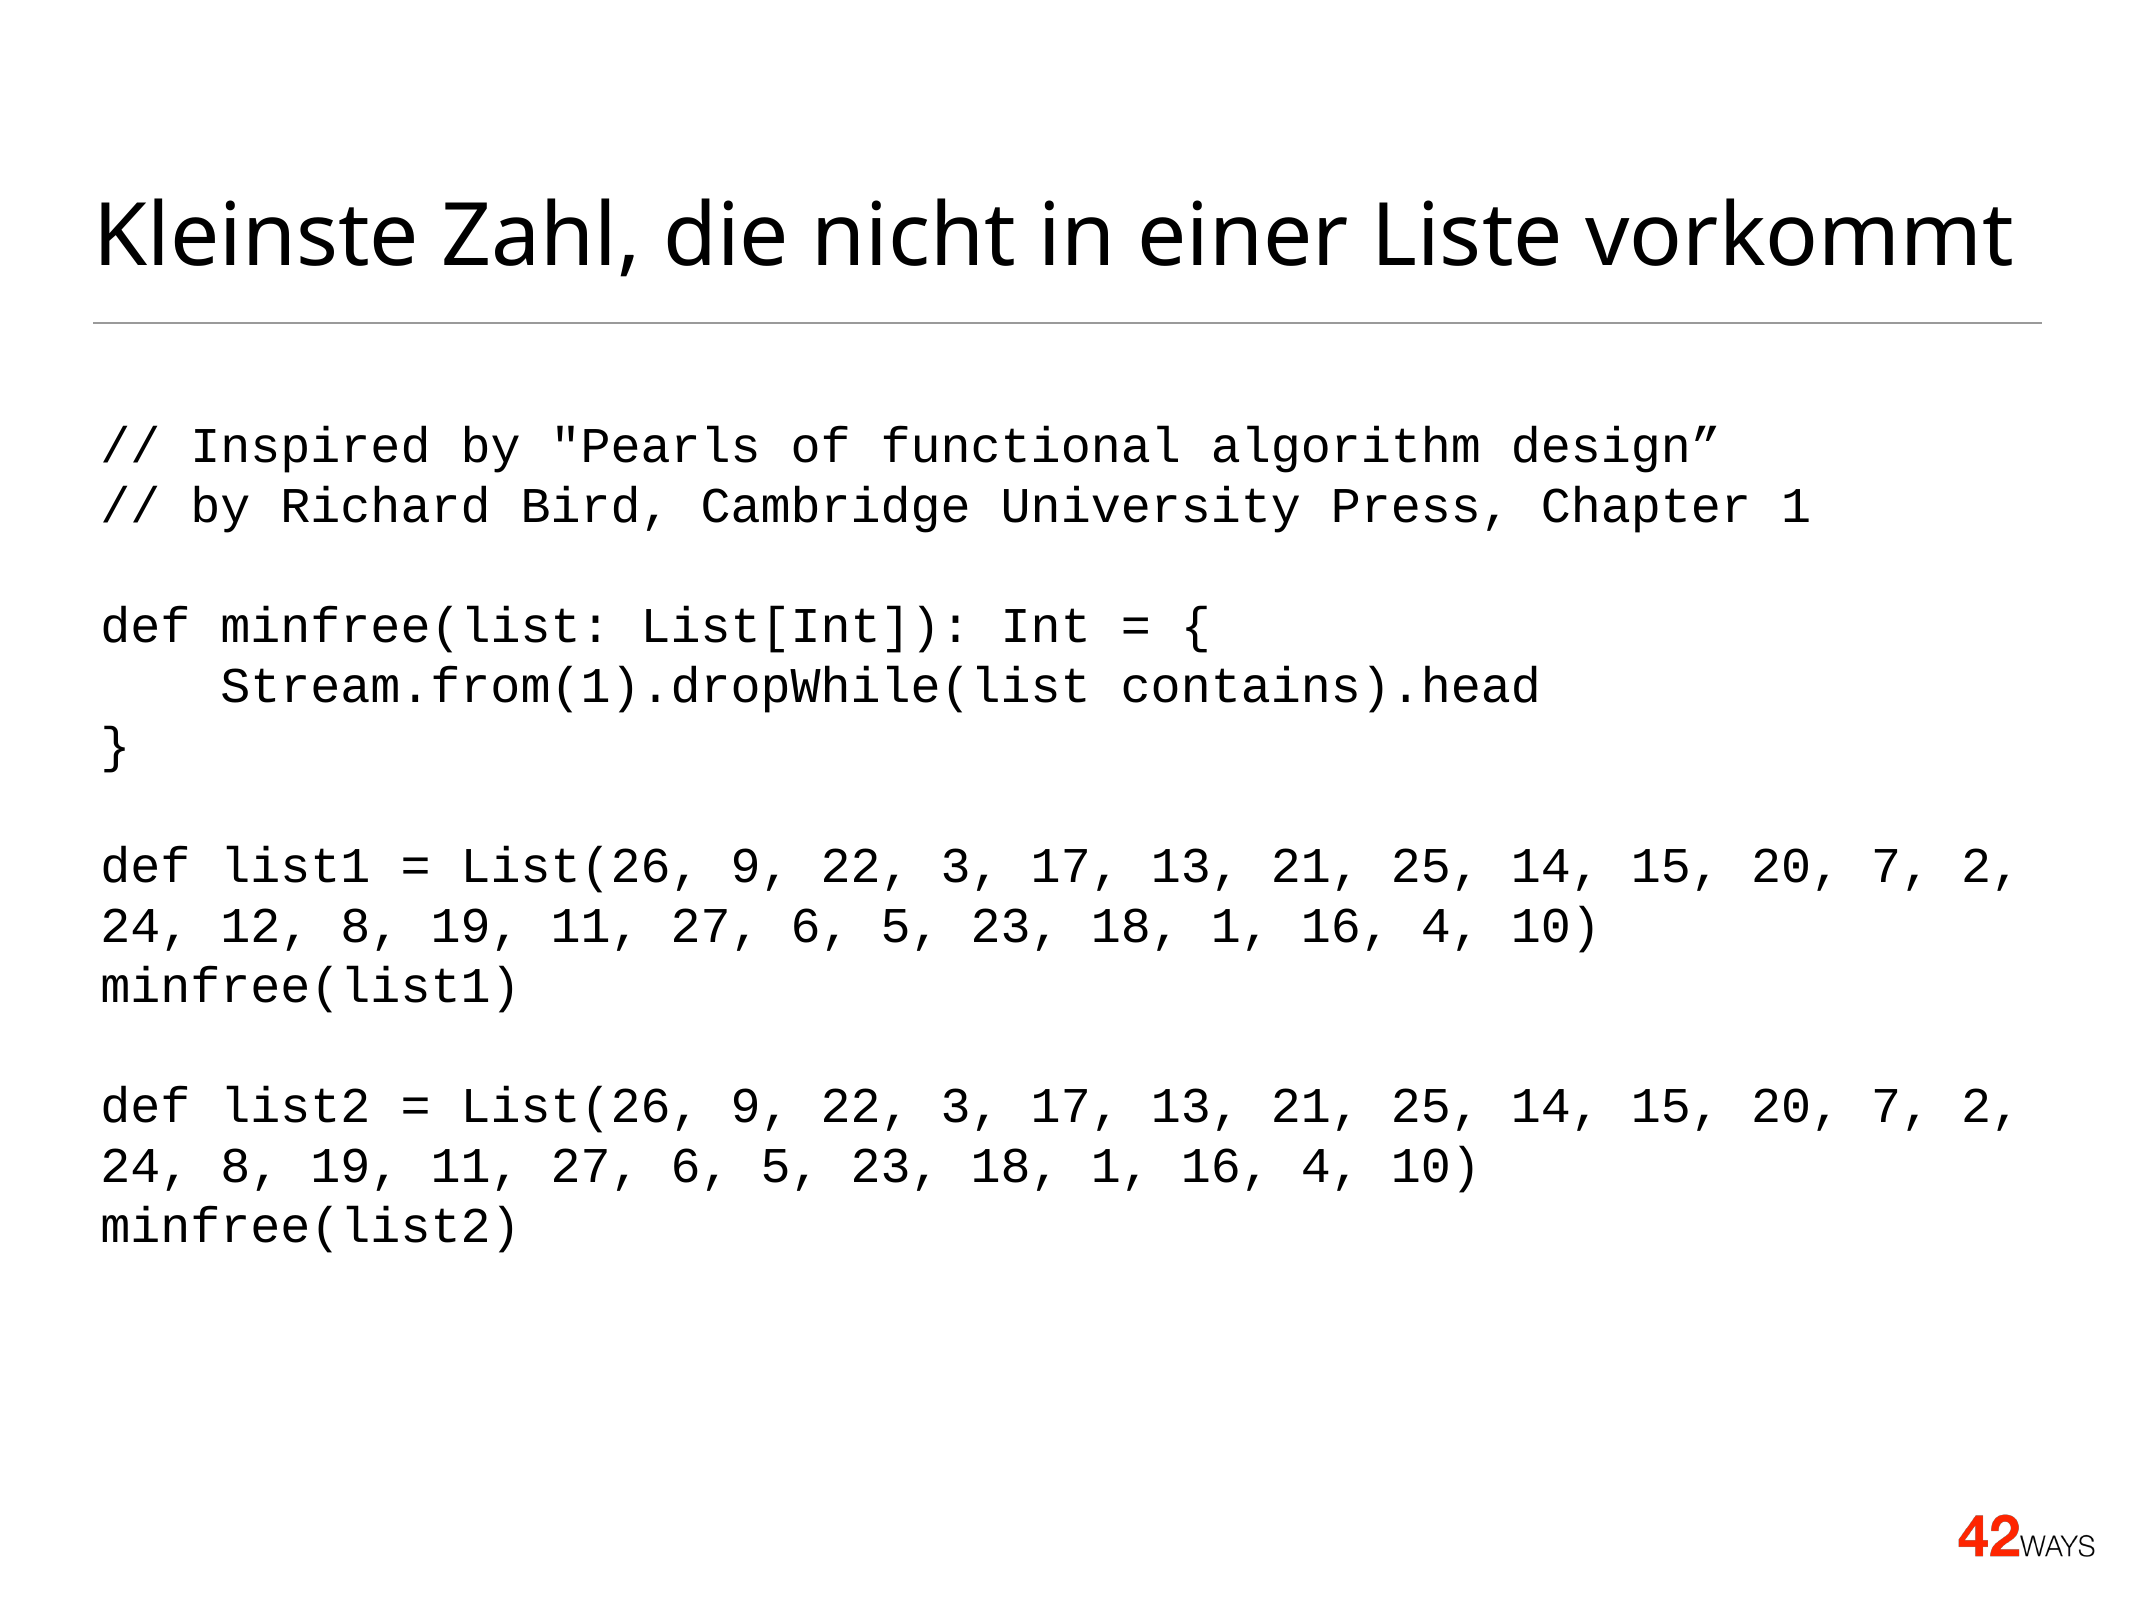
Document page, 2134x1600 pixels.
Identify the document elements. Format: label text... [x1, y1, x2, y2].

picture [1958, 1514, 2095, 1557]
text_box // Inspired by "Pearls of functional algorithm design” // by Richard Bird, Cambridge University Press, Chapter 1 def minfree(list: List[Int]): Int = { Stream.from(1).dropWhile(list contains).head } def list1 = List(26, 9, 22, 3, 17, 13, 21, 25, 14, 15, 20, 7, 2, 24, 12, 8, 19, 11, 27, 6, 5, 23, 18, 1, 16, 4, 10) minfree(list1) def list2 = List(26, 9, 22, 3, 17, 13, 21, 25, 14, 15, 20, 7, 2, 24, 8, 19, 11, 27, 6, 5, 23, 18, 1, 16, 4, 10) minfree(list2) [92, 403, 2090, 1261]
title Kleinste Zahl, die nicht in einer Liste vorkommt [93, 53, 2041, 284]
